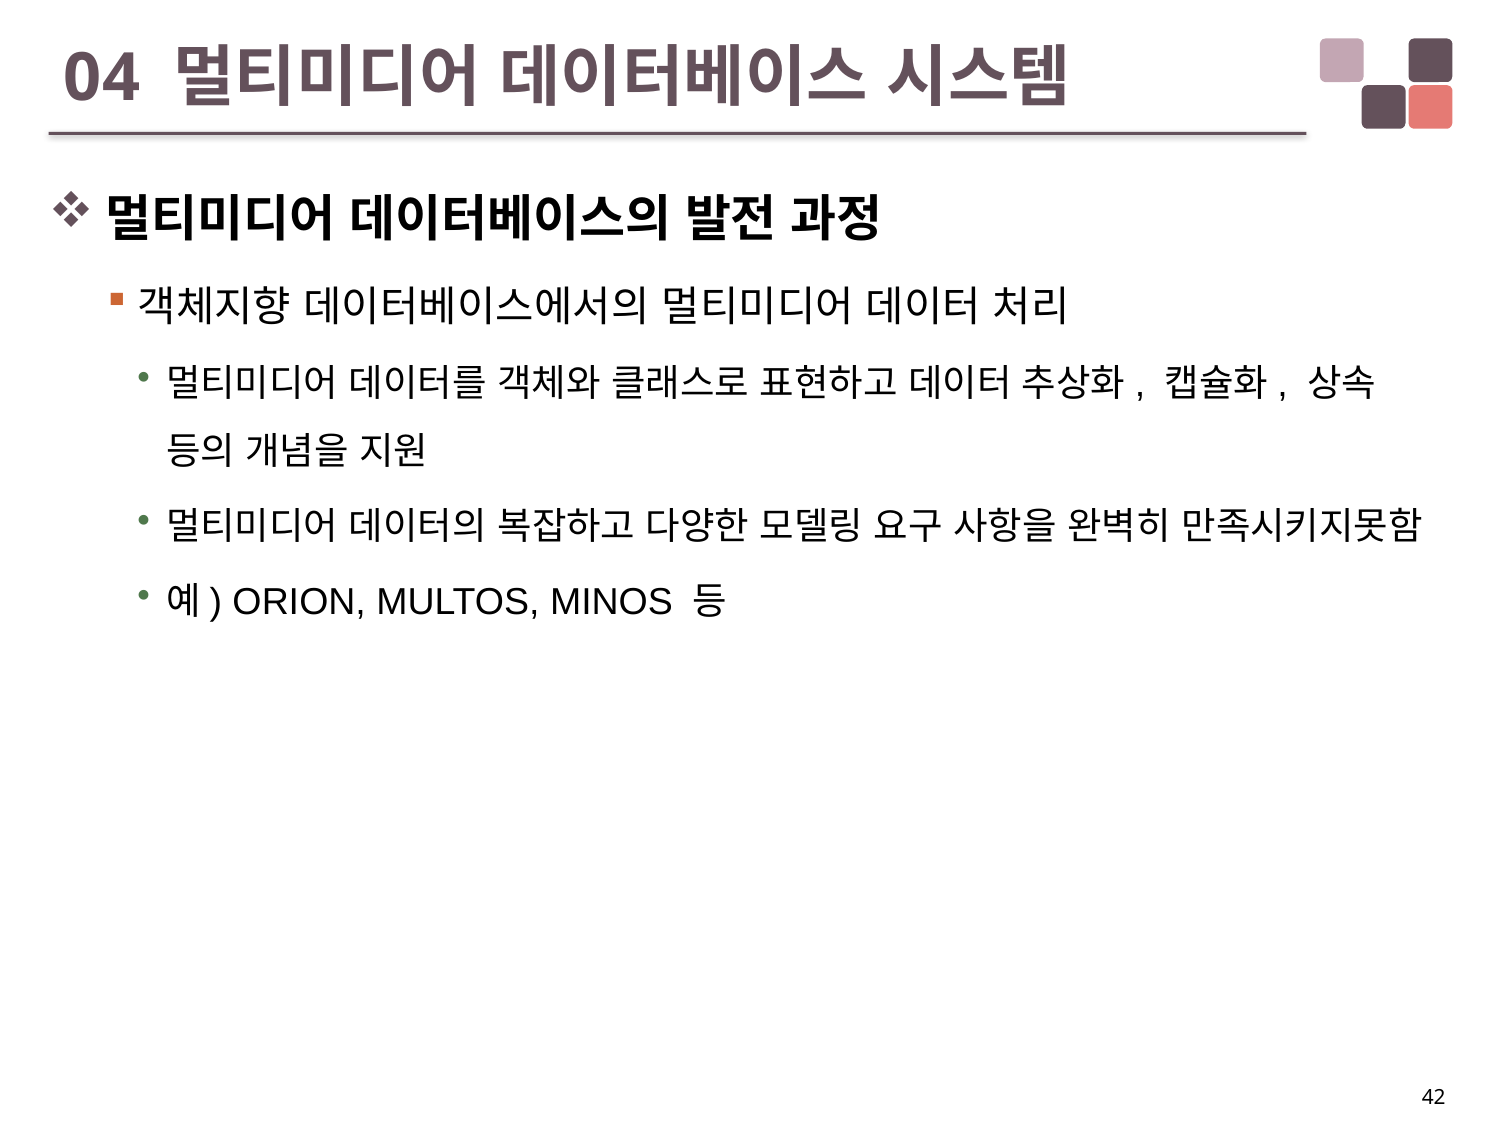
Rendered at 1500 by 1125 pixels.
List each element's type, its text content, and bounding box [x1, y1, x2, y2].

list 멀티미디어 데이터베이스의 발전 과정 객체지향 데이터베이스에서의 멀티미디어 데이터 처리 멀티미디어 데이터를 객체와 클래스로 표현하고 데이터 추상화, 캡슐화, 상속 등의 개념을 지원 멀티미디어 데이터의 복잡하고 다양한 모델링 요구 사항을 완벽히 만족시키지못함 예) ORION, MULTOS, MINOS 등 [33, 178, 1466, 1088]
title 04 멀티미디어 데이터베이스 시스템 [48, 25, 1459, 123]
